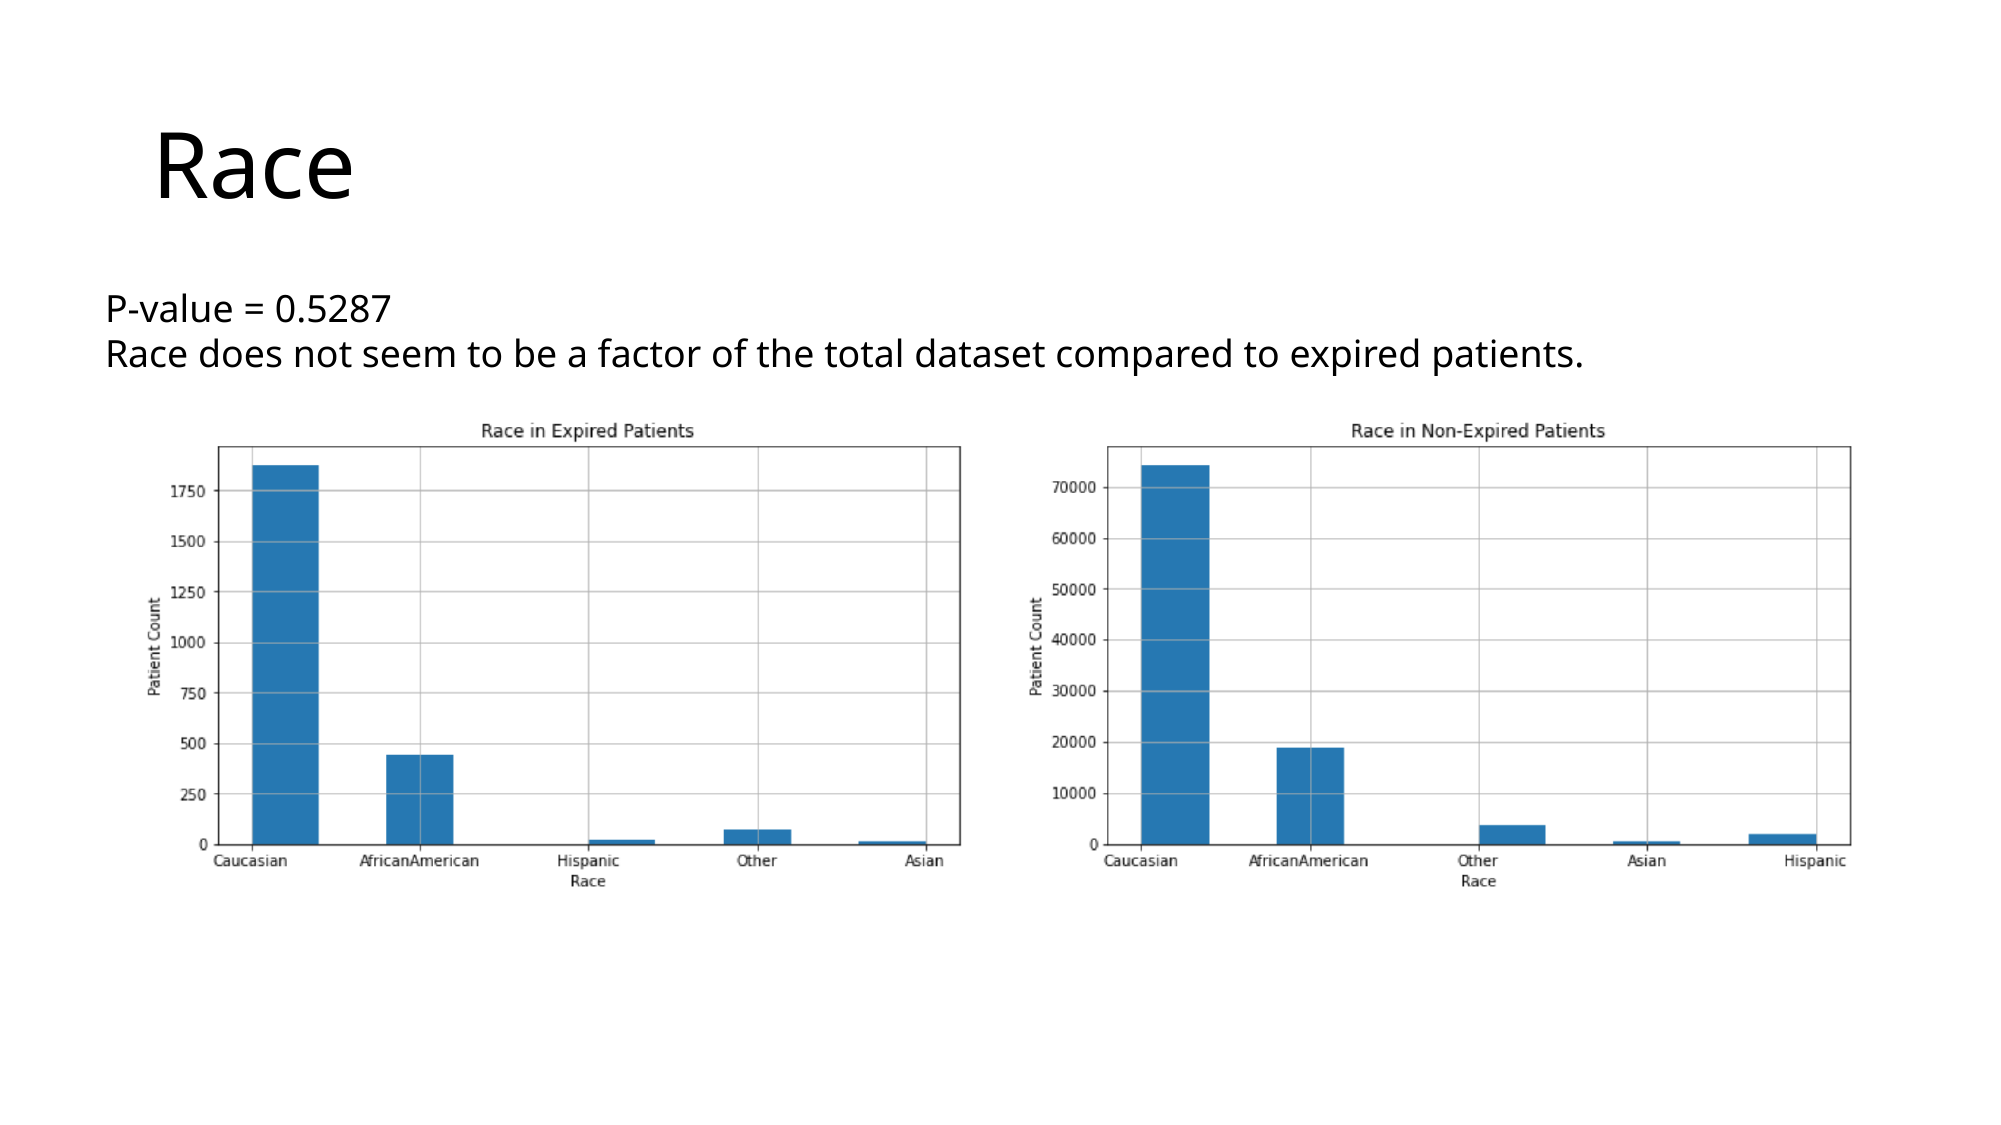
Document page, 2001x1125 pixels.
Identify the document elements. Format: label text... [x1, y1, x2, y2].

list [137, 404, 1863, 909]
text_box P-value = 0.5287 Race does not seem to be a factor of the total dataset compared to expired patients. [90, 277, 1601, 427]
title Race [137, 59, 1863, 278]
